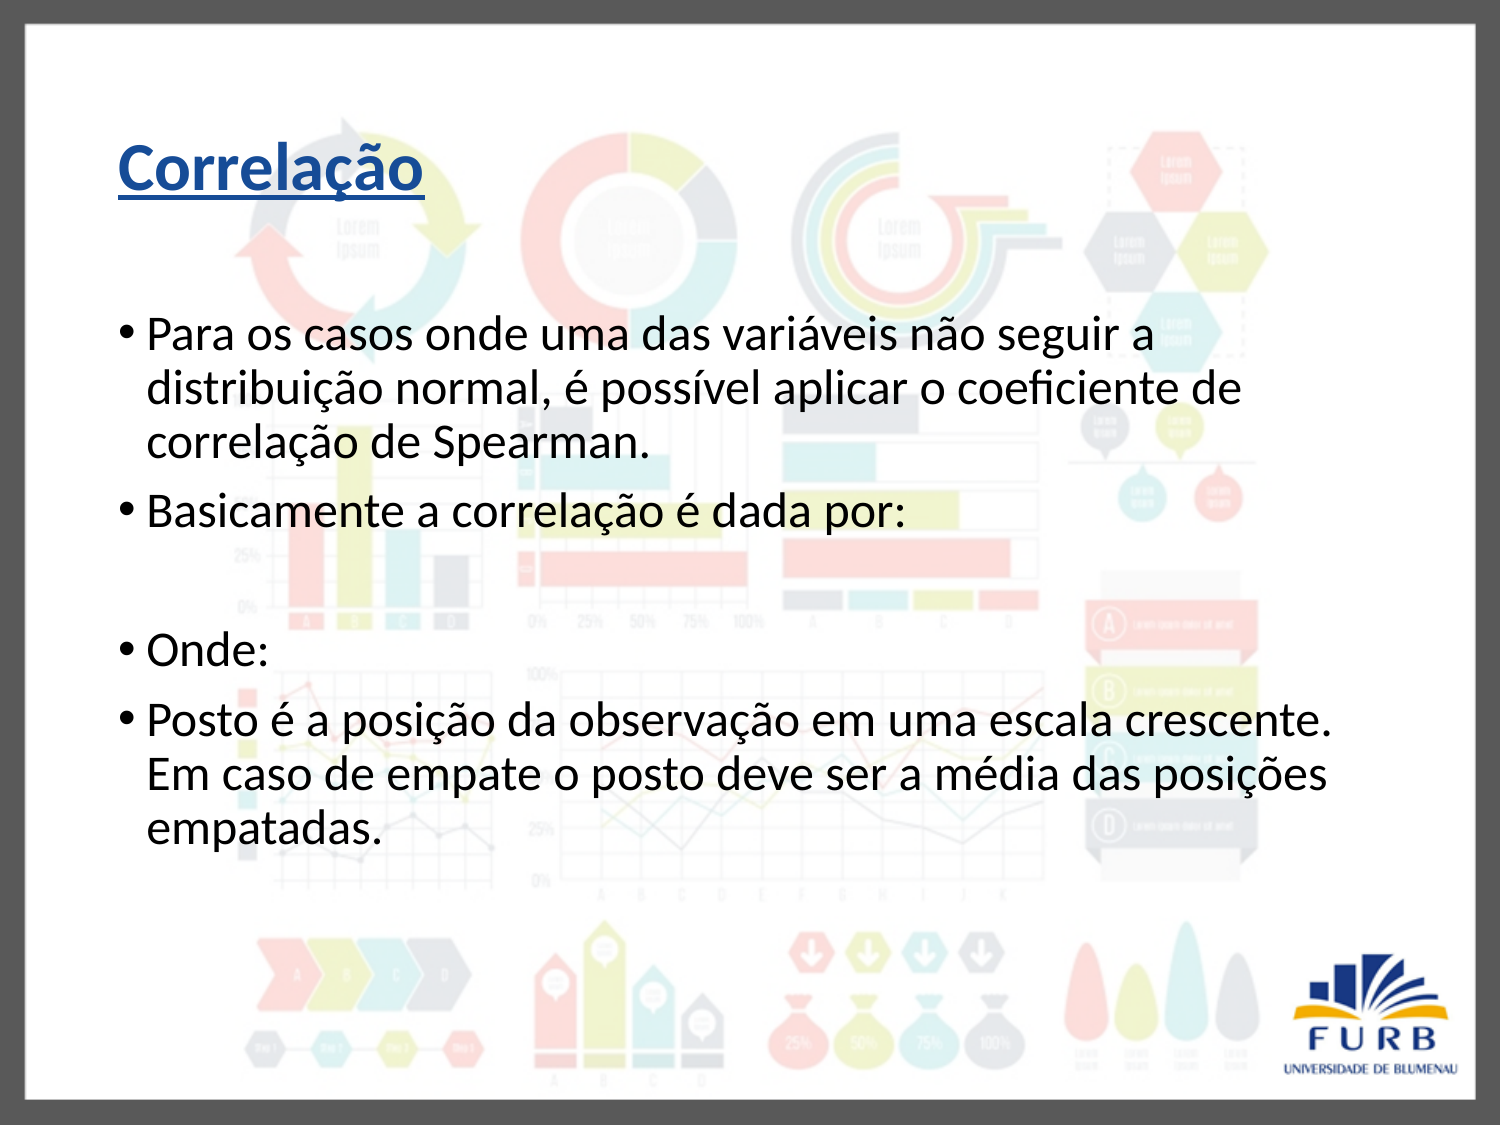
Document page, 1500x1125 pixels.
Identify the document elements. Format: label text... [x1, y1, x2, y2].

picture [0, 0, 1500, 1125]
title Correlação [103, 59, 1397, 278]
